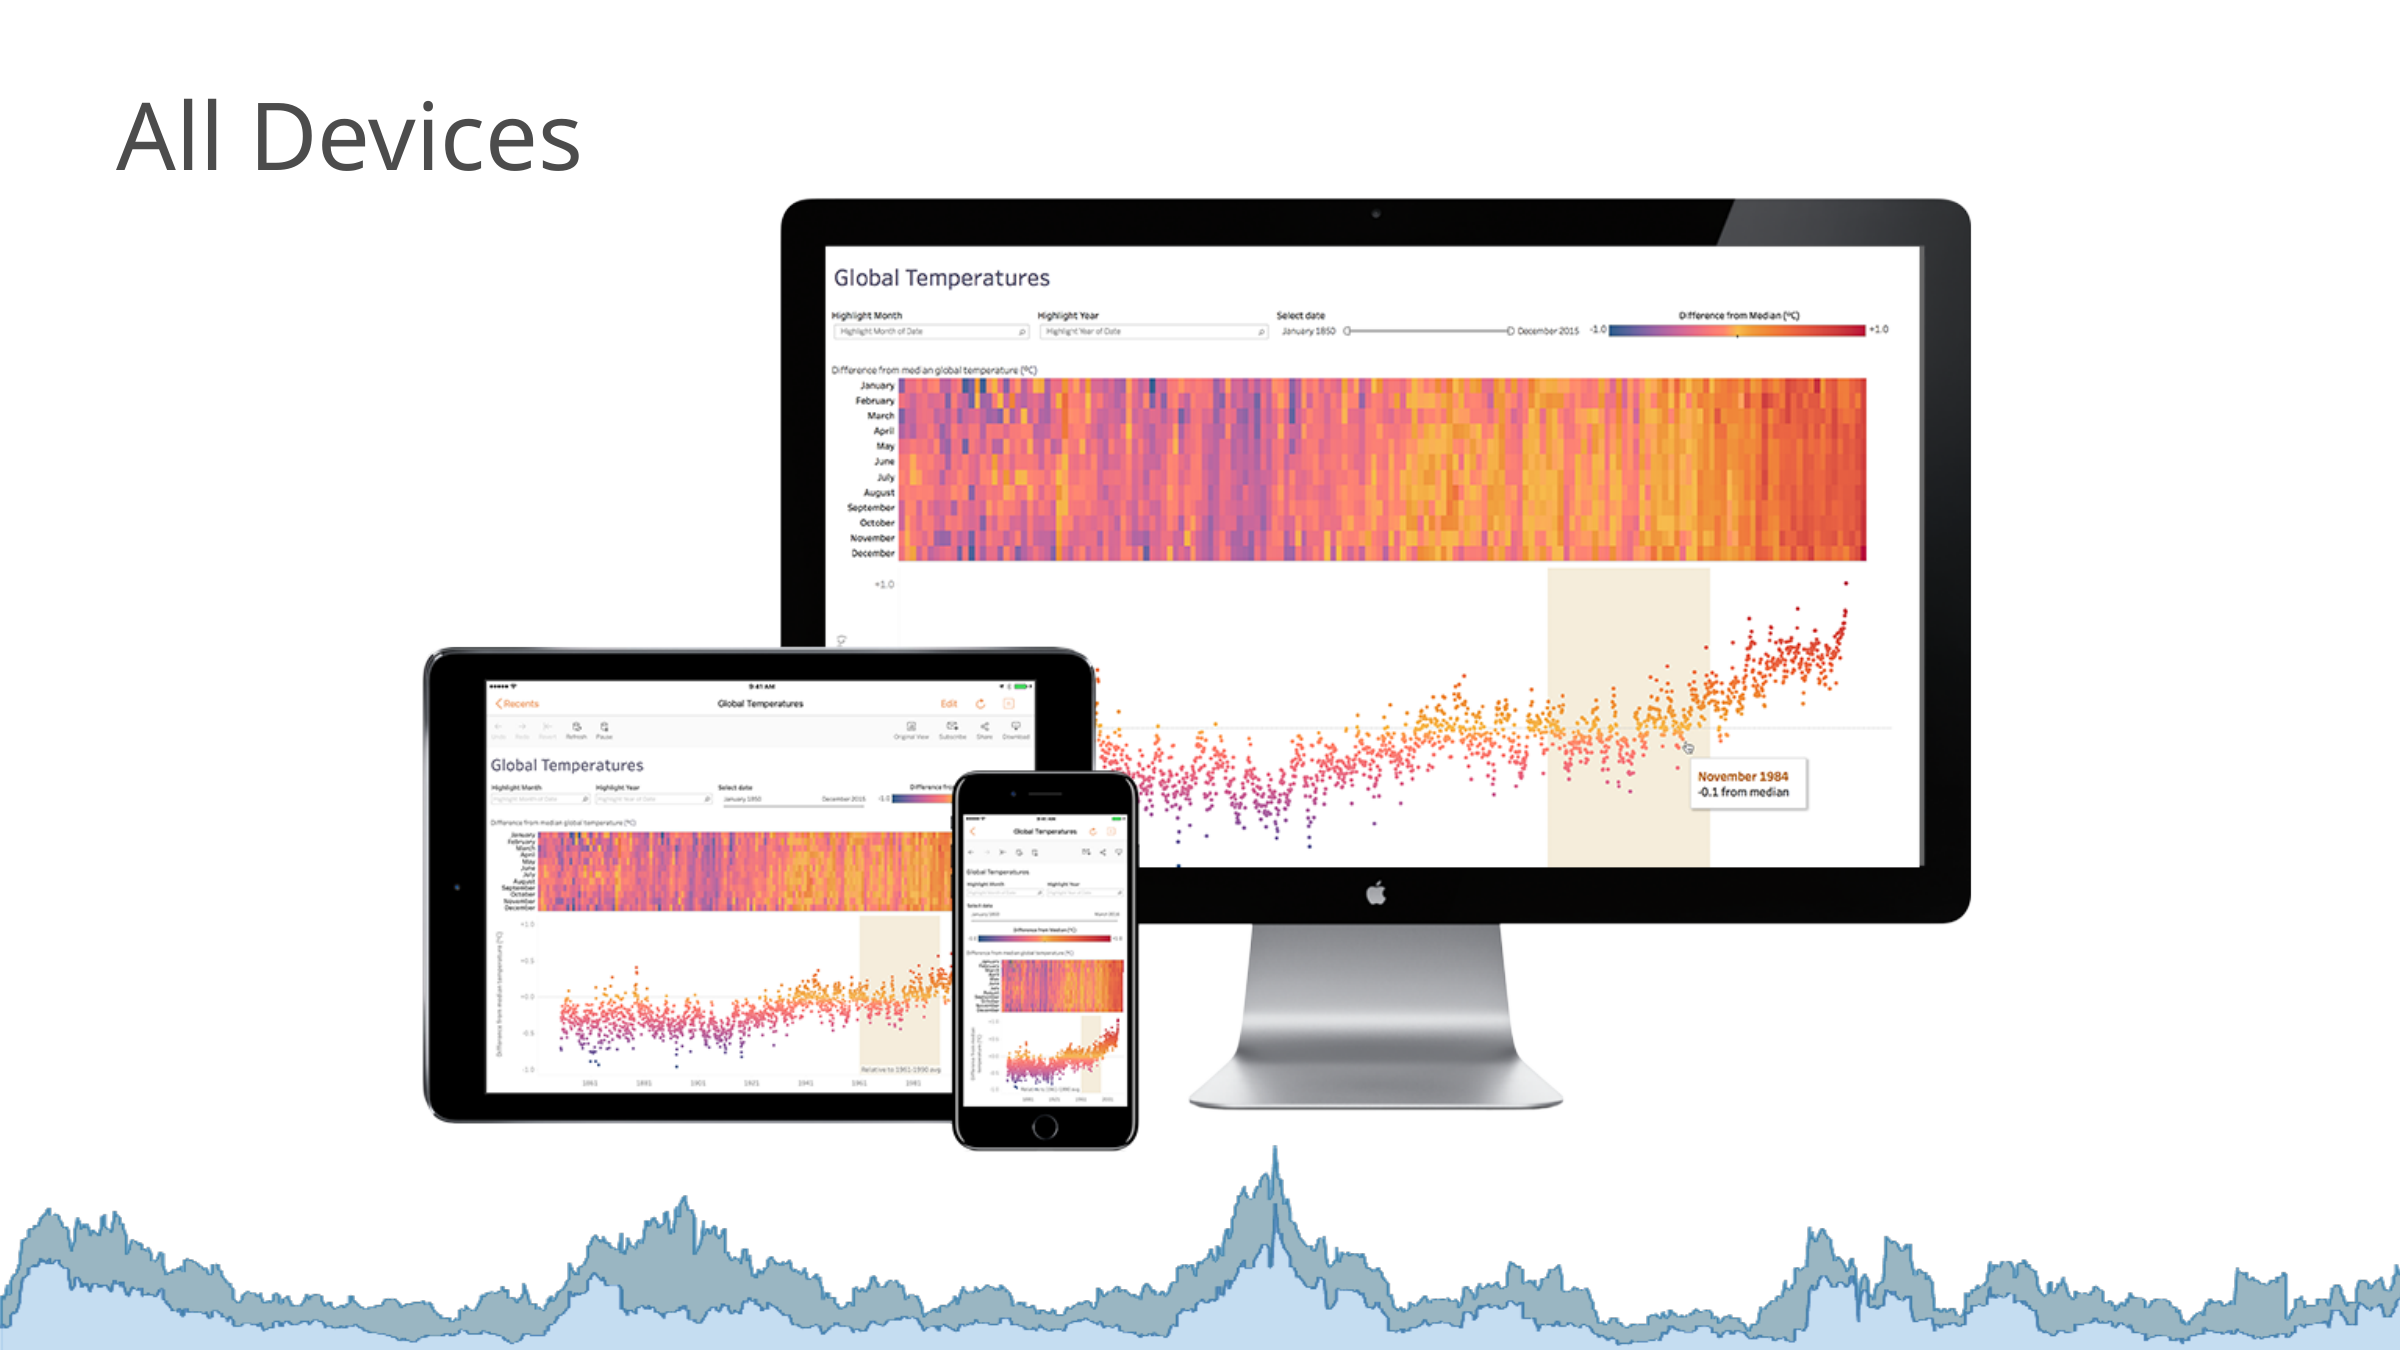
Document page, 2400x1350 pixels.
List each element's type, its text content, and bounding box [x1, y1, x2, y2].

picture [0, 141, 2400, 1350]
list All Devices [116, 98, 2294, 193]
